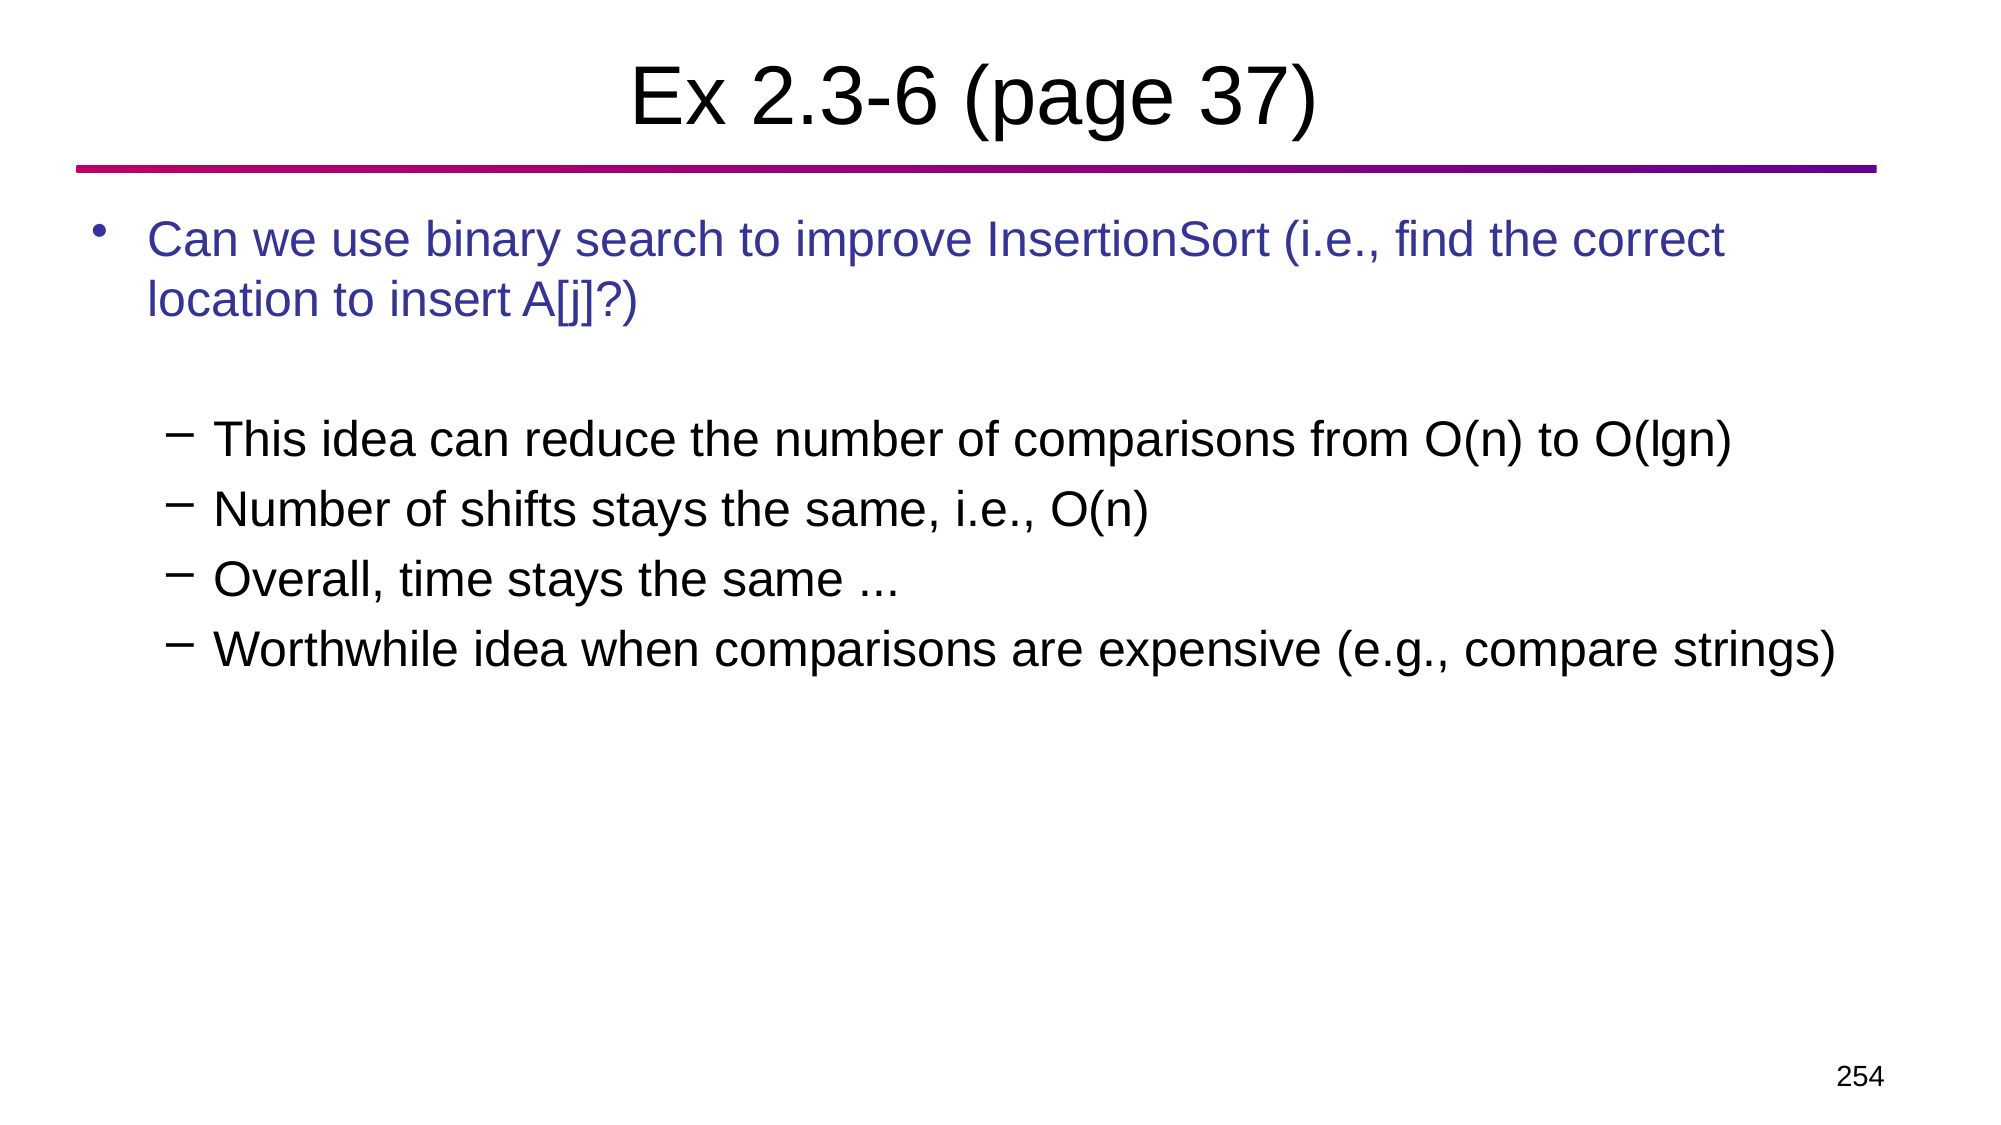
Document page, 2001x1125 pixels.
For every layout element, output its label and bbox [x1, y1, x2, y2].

title [74, 16, 1875, 166]
slide_number [1433, 1049, 1900, 1103]
list [76, 199, 1877, 1032]
